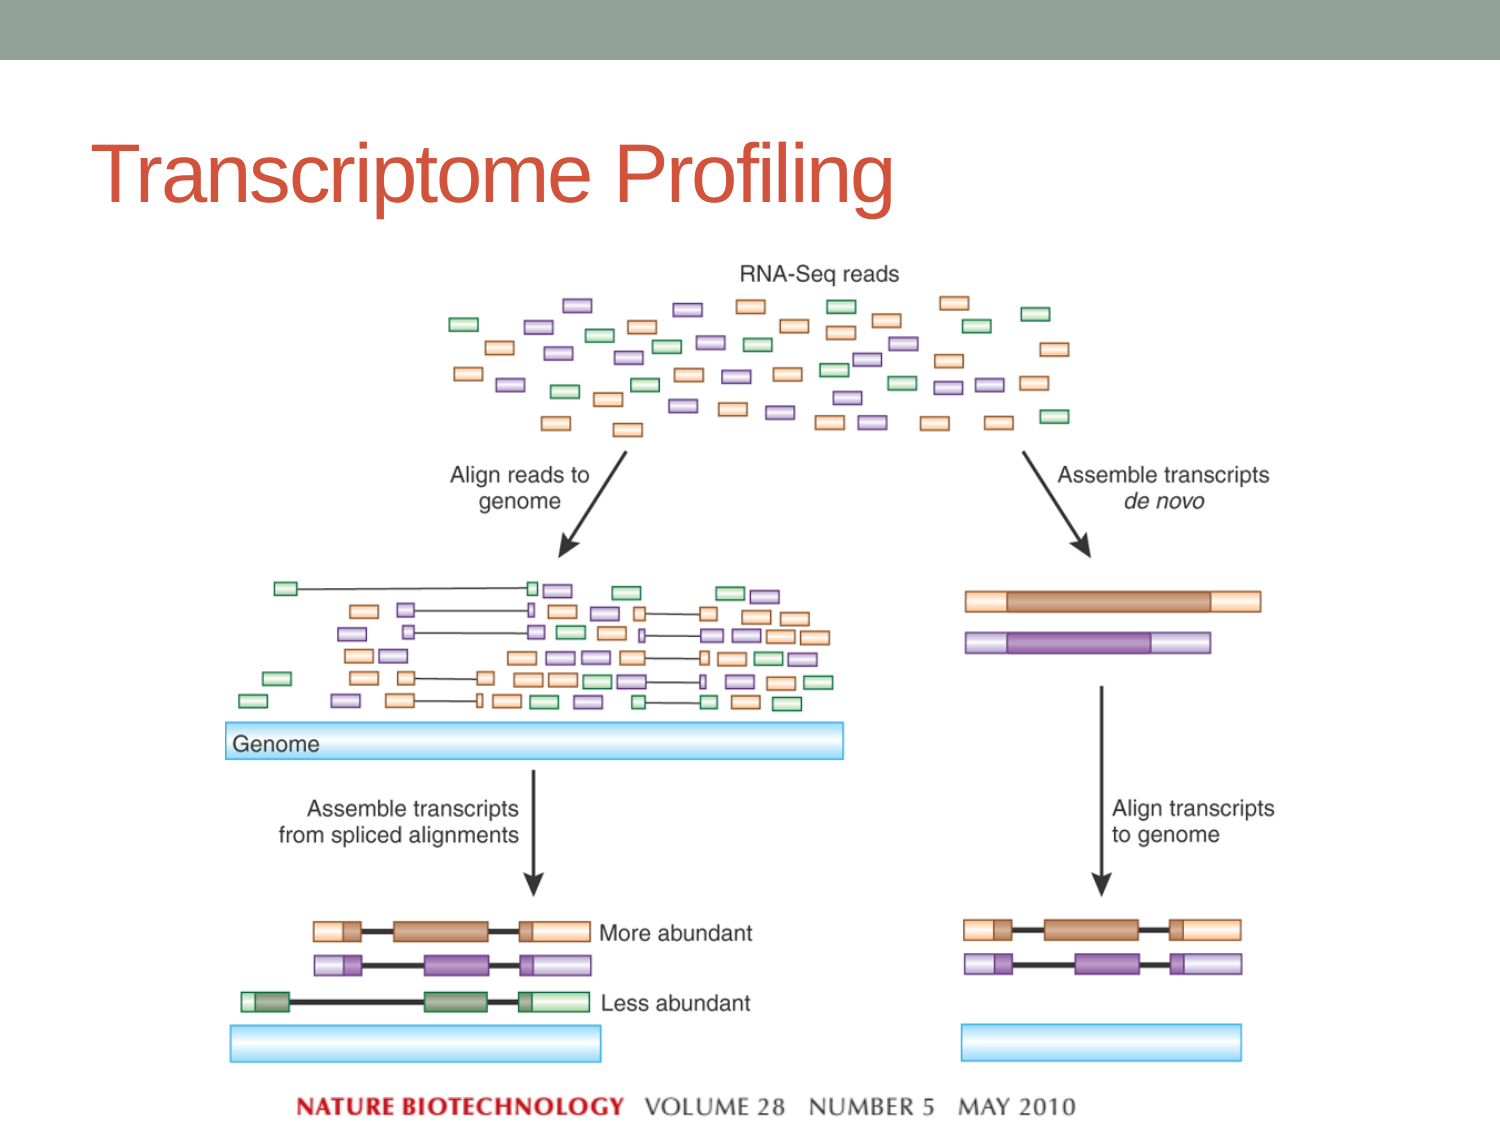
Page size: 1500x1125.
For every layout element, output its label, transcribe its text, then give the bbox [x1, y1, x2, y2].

picture [287, 1082, 1083, 1120]
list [225, 262, 1275, 1063]
title Transcriptome Profiling [75, 87, 1425, 250]
